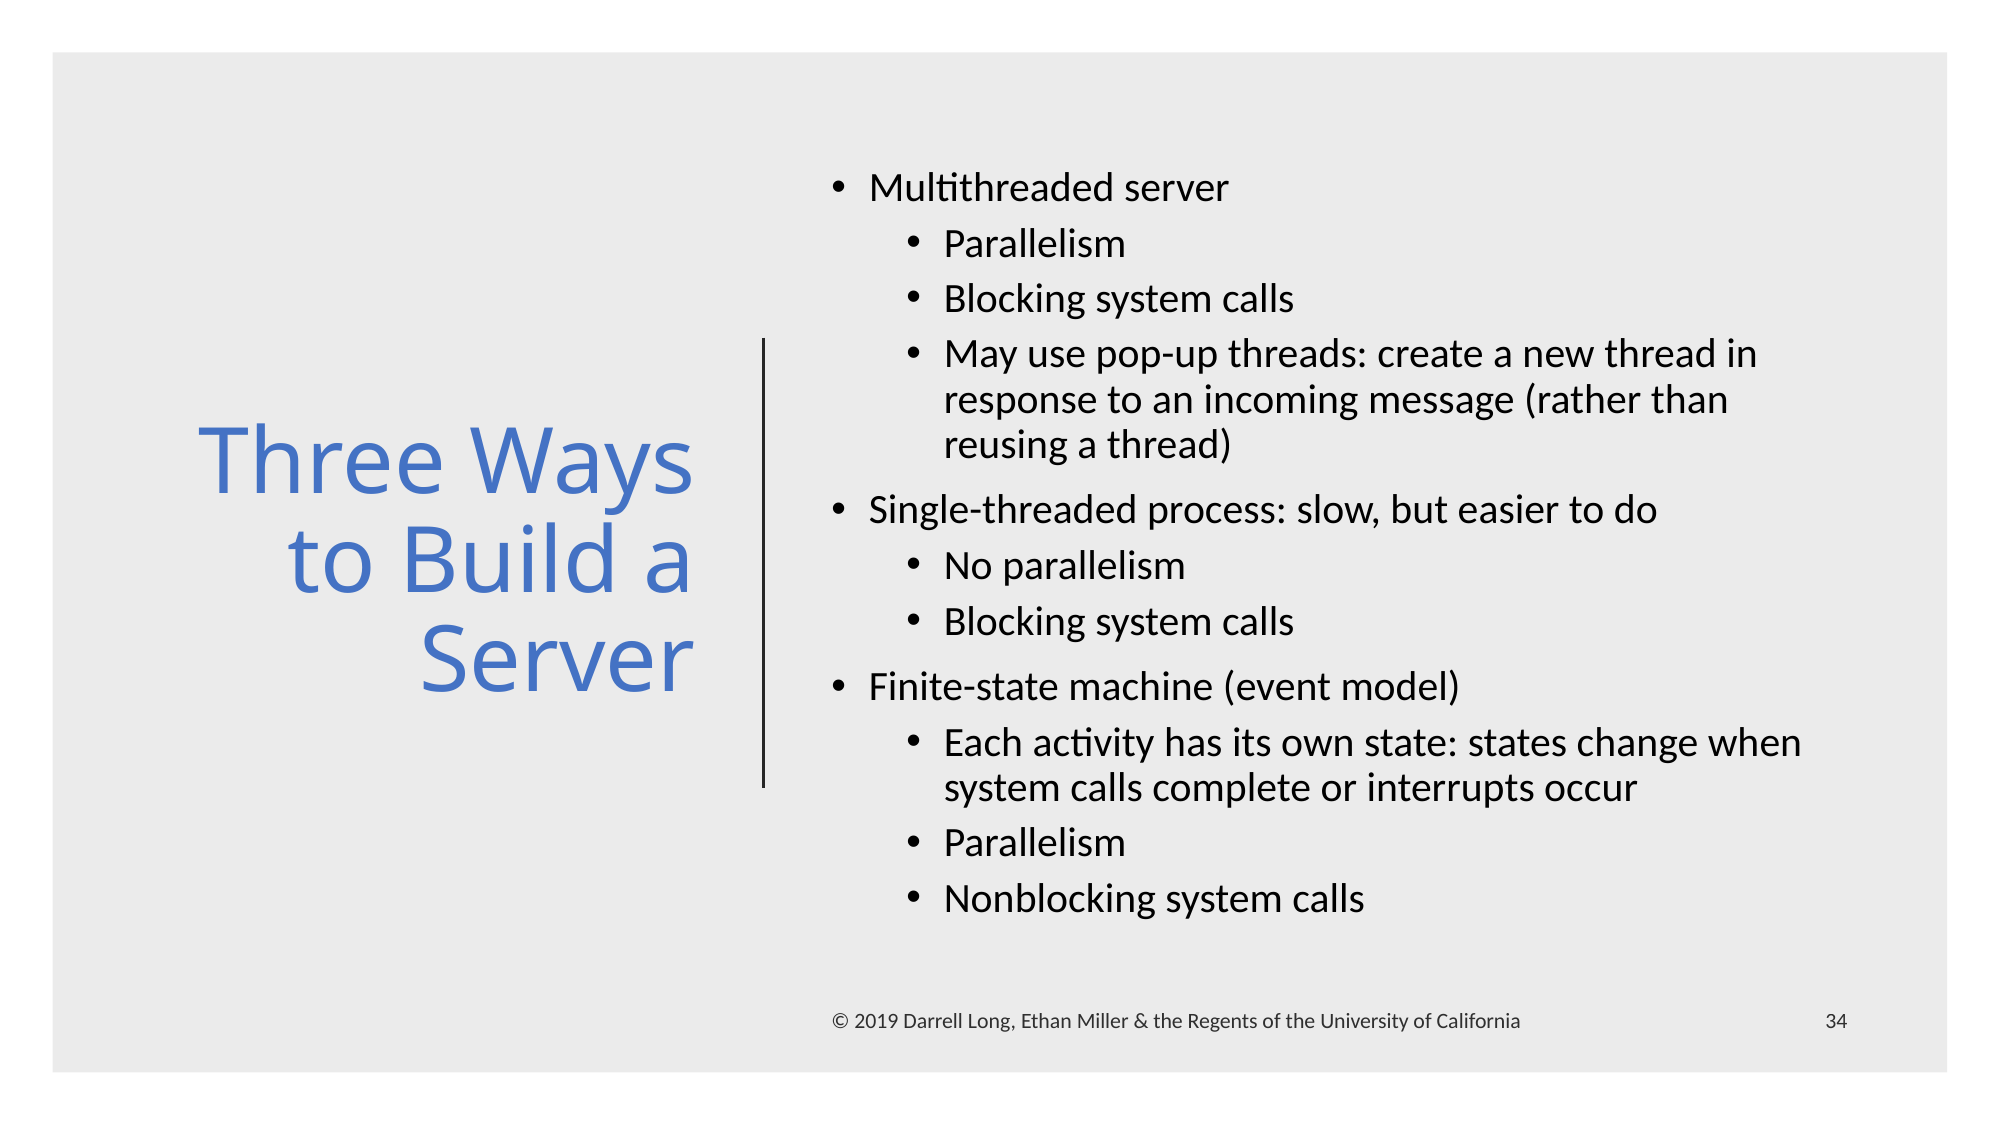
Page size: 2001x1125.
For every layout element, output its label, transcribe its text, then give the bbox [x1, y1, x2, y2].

title Three Ways to Build a Server [137, 158, 711, 967]
footer © 2019 Darrell Long, Ethan Miller & the Regents of the University of California [816, 989, 1680, 1050]
text_box [52, 51, 1948, 1073]
slide_number 34 [1734, 989, 1863, 1050]
list Multithreaded server Parallelism Blocking system calls May use pop-up threads: create a new thread in response to an incoming message (rather than reusing a thread) Single-threaded process: slow, but easier to do No parallelism Blocking system calls Finite-state machine (event model) Each activity has its own state: states change when system calls complete or interrupts occur Parallelism Nonblocking system calls [816, 158, 1863, 967]
